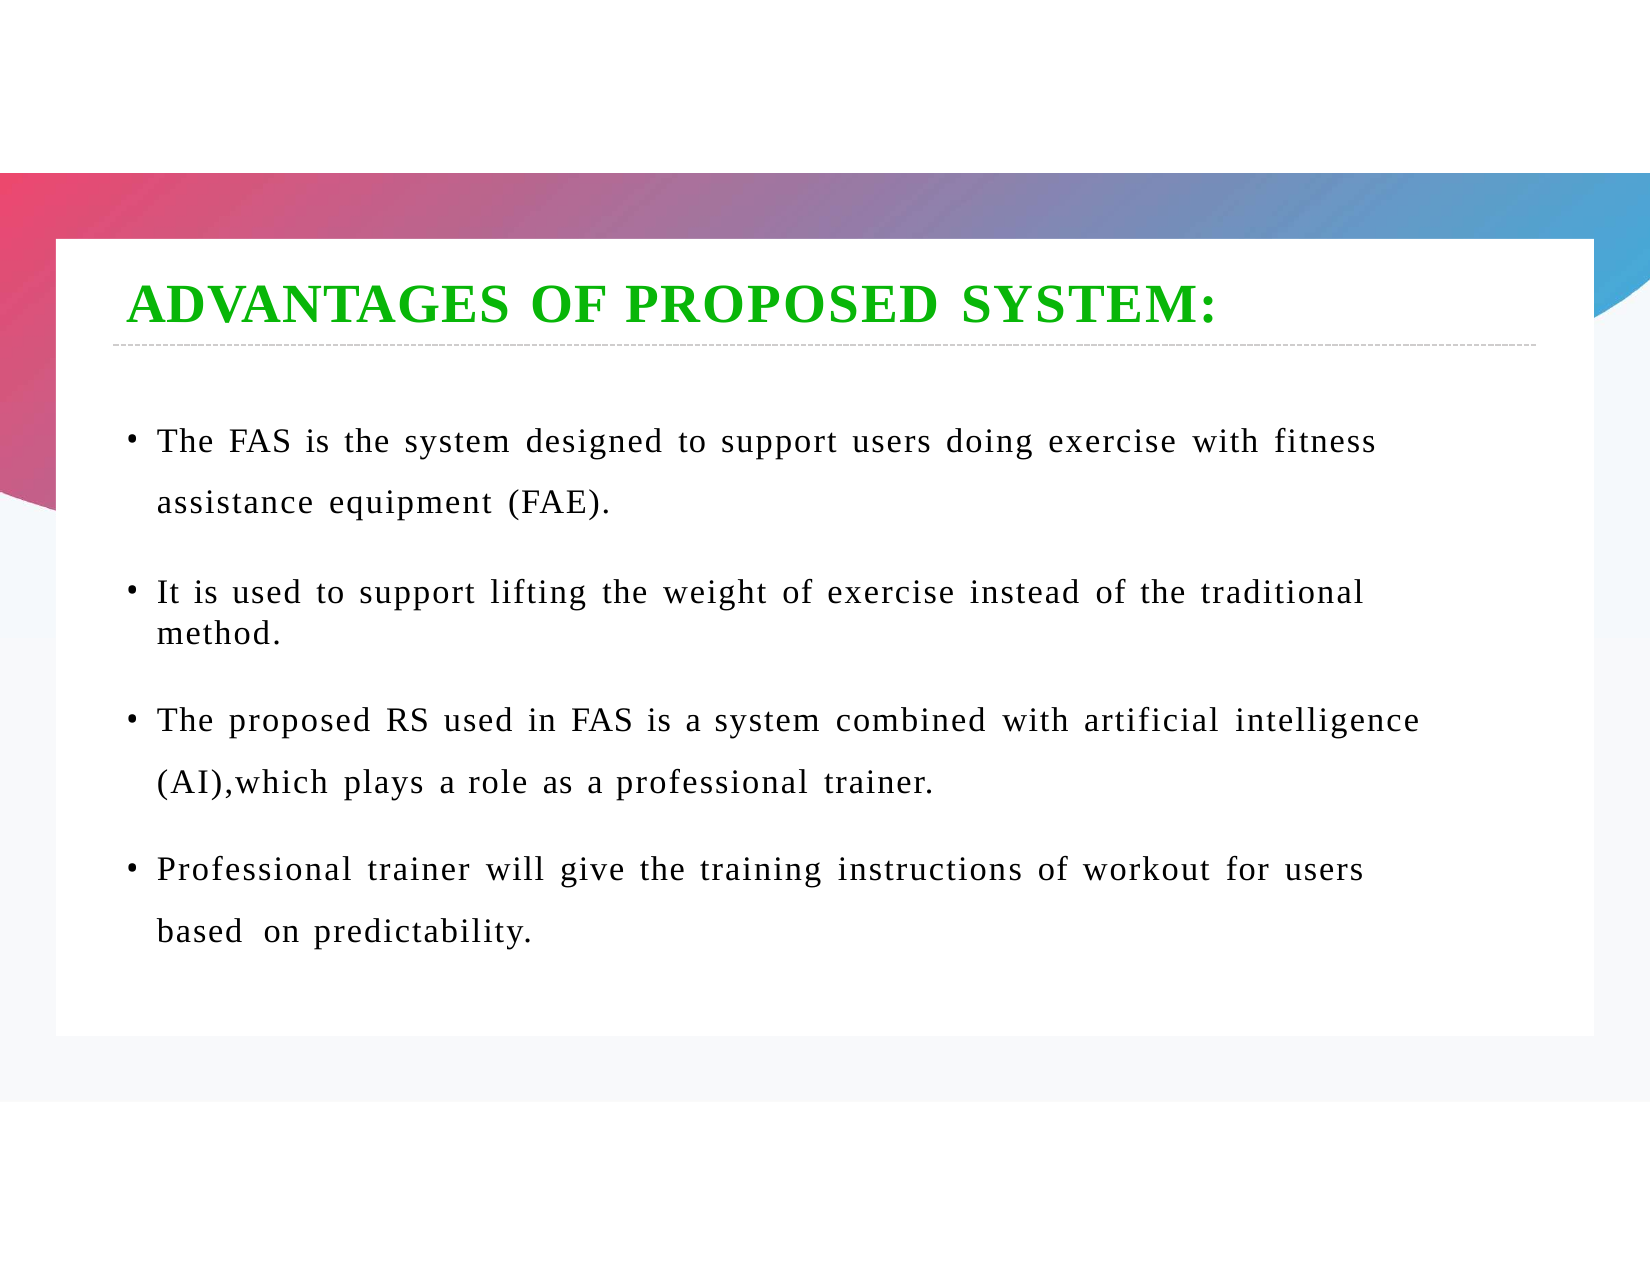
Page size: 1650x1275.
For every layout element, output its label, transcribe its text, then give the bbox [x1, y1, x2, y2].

title ADVANTAGES OF PROPOSED SYSTEM: [123, 265, 1236, 395]
text_box The FAS is the system designed to support users doing exercise with fitness assistance equipment (FAE). It is used to support lifting the weight of exercise instead of the traditional method. The proposed RS used in FAS is a system combined with artificial intelligence (AI),which plays a role as a professional trainer. Professional trainer will give the training instructions of workout for users based on predictability. [123, 395, 1517, 950]
picture [0, 173, 1650, 1102]
